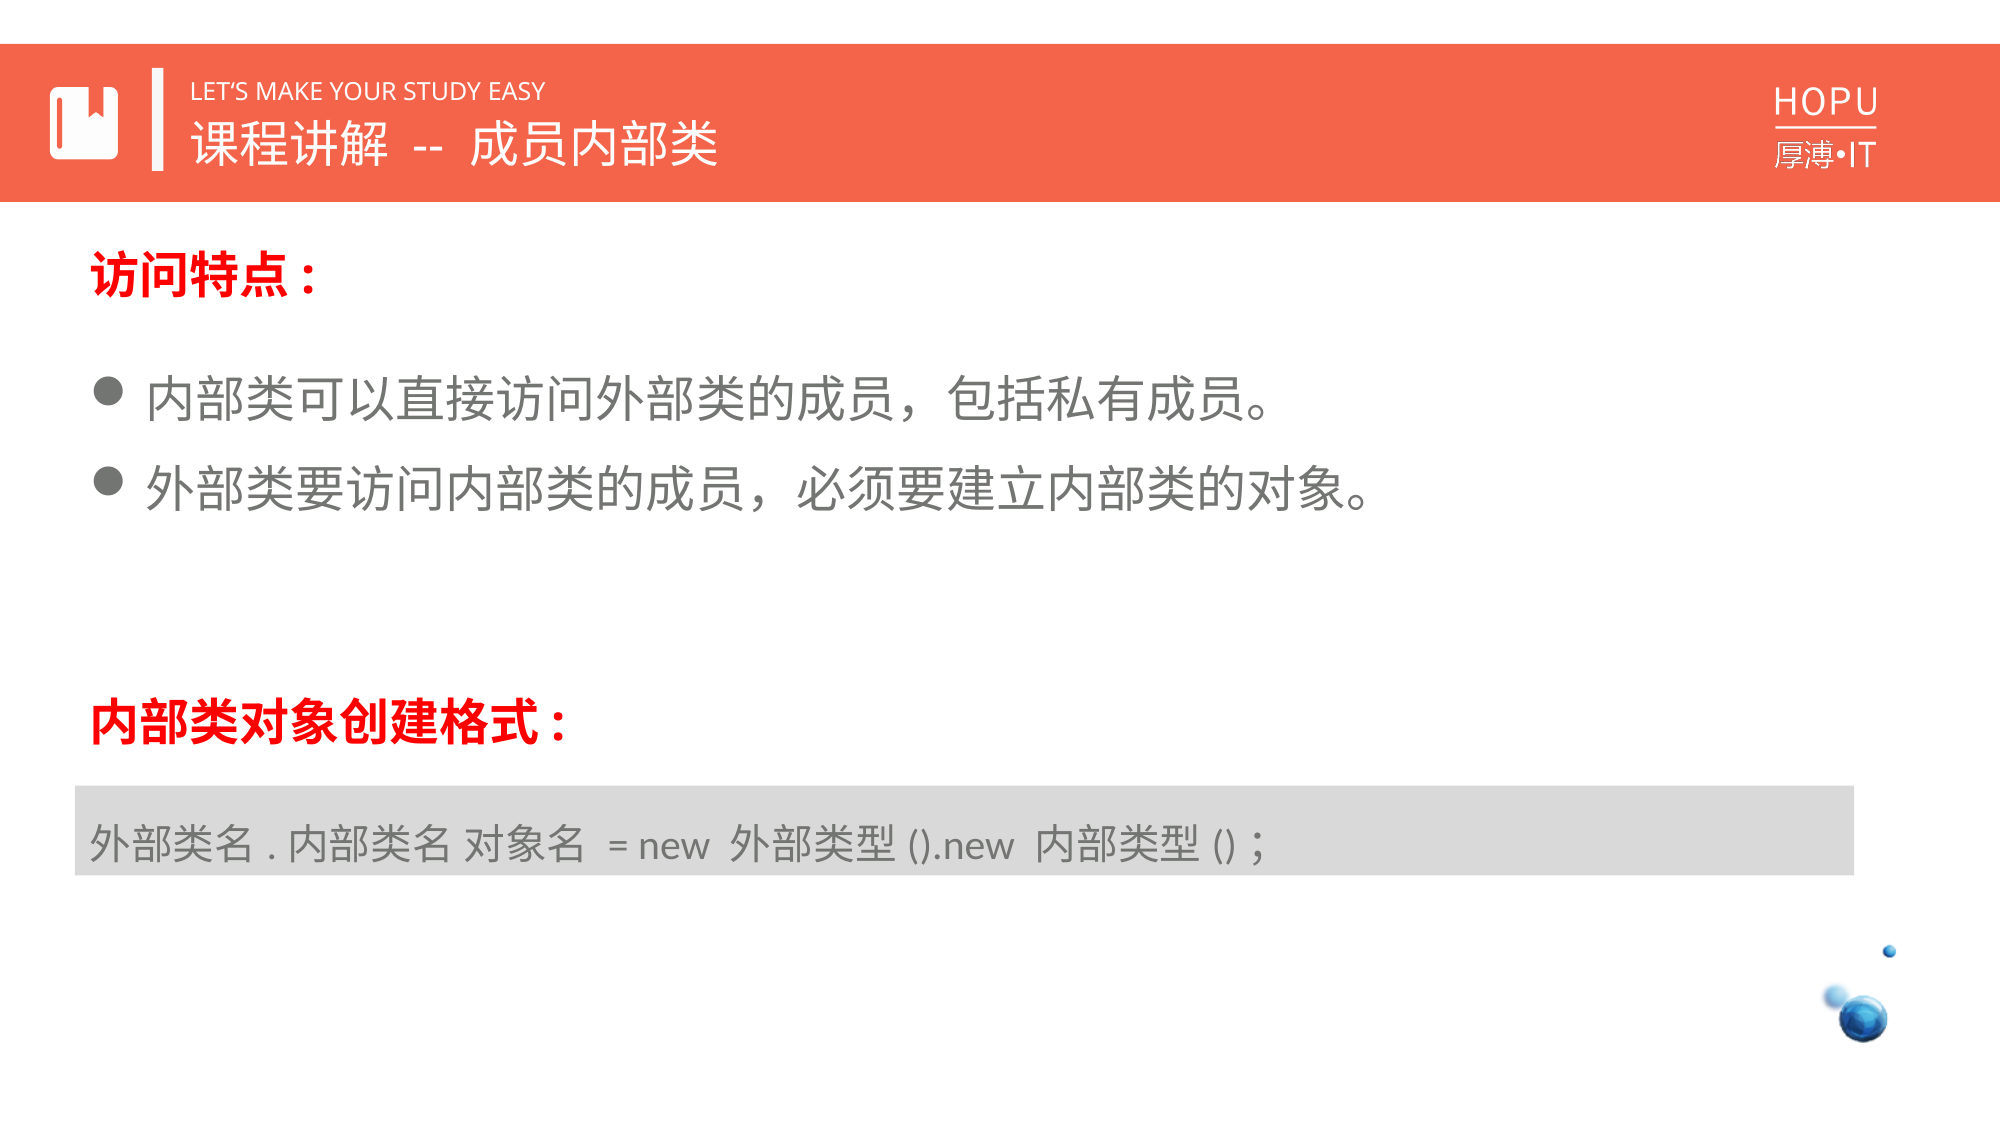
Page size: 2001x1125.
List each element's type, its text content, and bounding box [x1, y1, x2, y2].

picture [0, 0, 316, 253]
text_box 课程讲解 -- 成员内部类 [316, 117, 1326, 180]
picture [1773, 75, 1878, 181]
text_box [316, 43, 2000, 203]
picture [1773, 920, 1984, 1083]
text_box 访问特点: [74, 206, 1880, 311]
text_box 内部类可以直接访问外部类的成员，包括私有成员。 外部类要访问内部类的成员，必须要建立内部类的对象。 [74, 330, 1880, 525]
text_box 外部类名.内部类名 对象名 = new 外部类型().new 内部类型()； [74, 785, 1855, 876]
text_box LET‘S MAKE YOUR STUDY EASY [316, 67, 893, 113]
text_box 内部类对象创建格式: [74, 652, 1880, 758]
